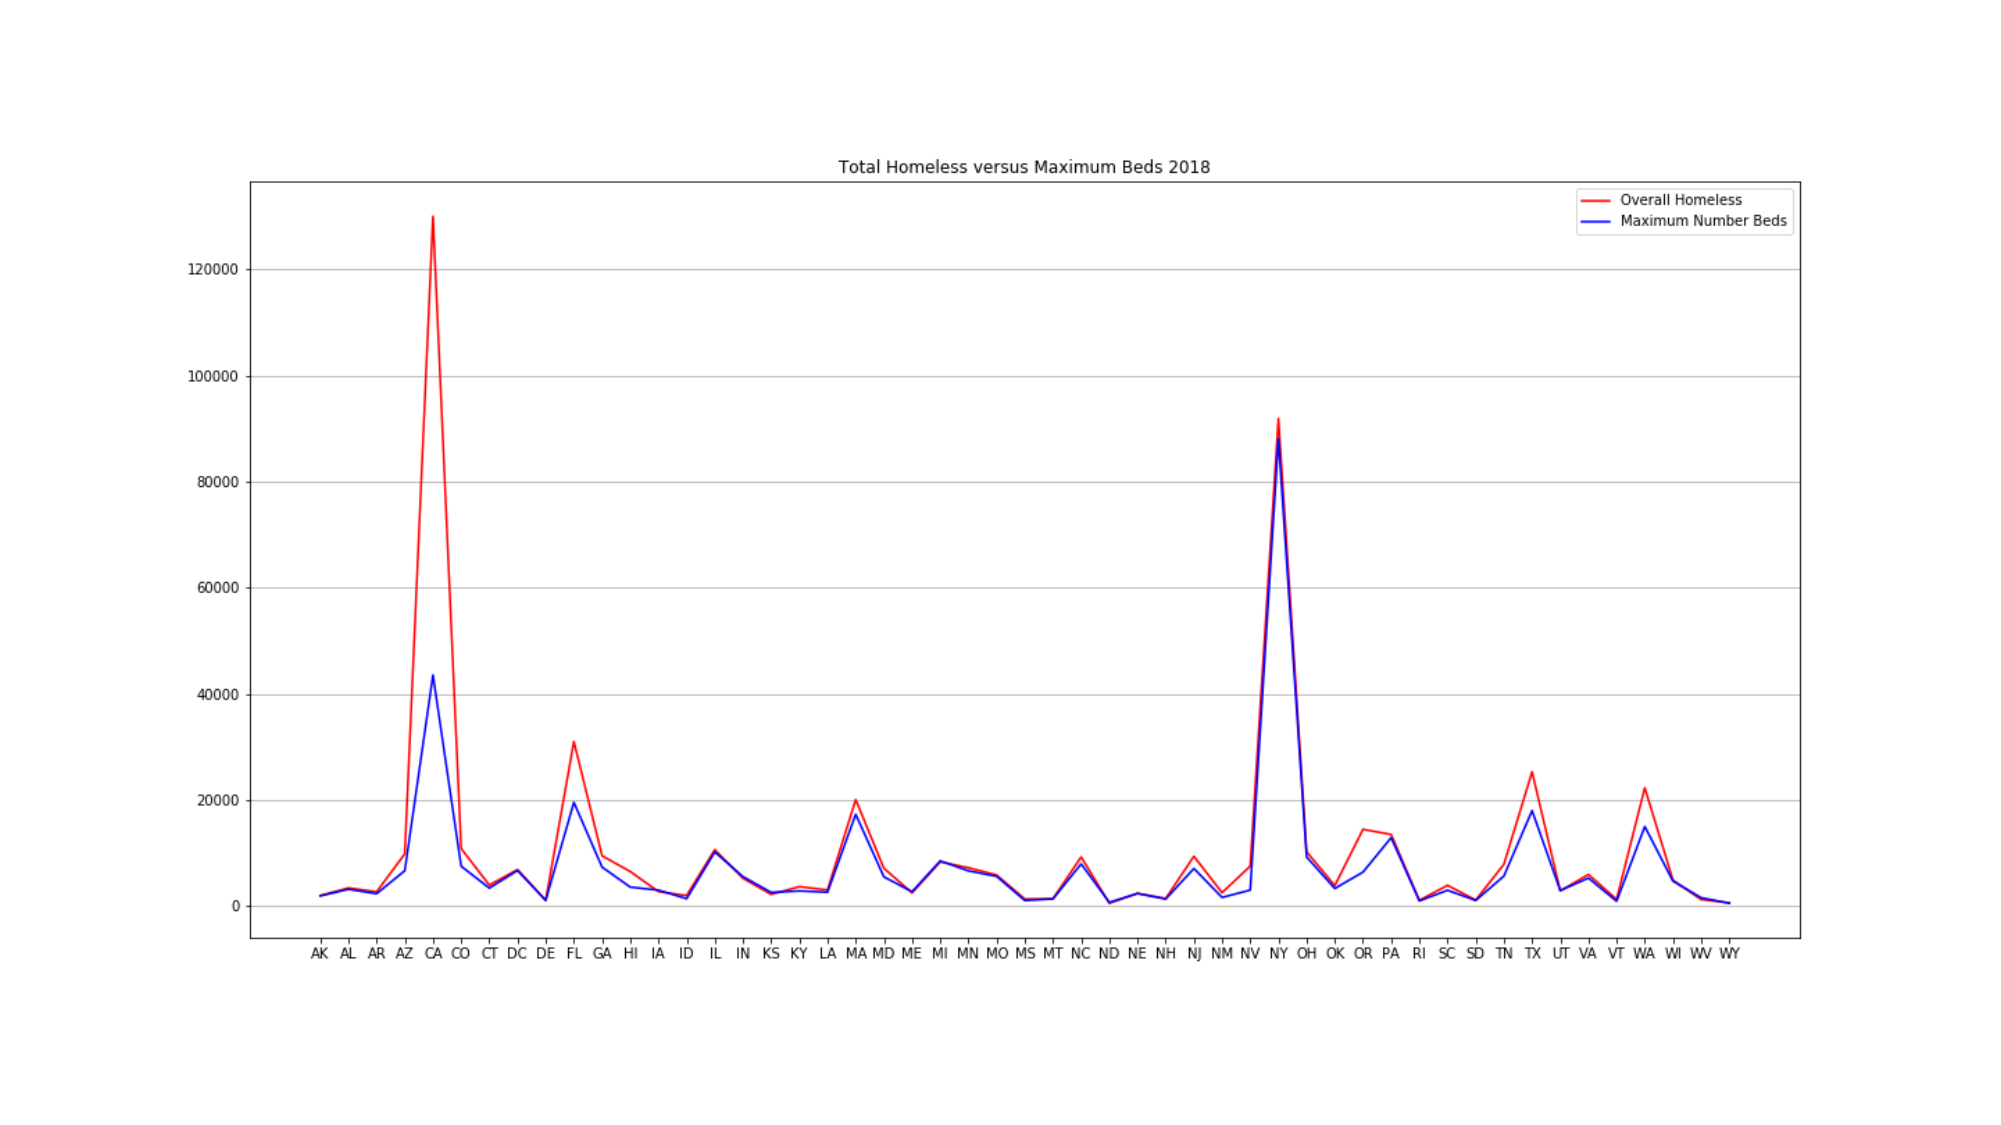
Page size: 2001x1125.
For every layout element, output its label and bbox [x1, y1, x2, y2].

picture [0, 62, 2000, 1063]
